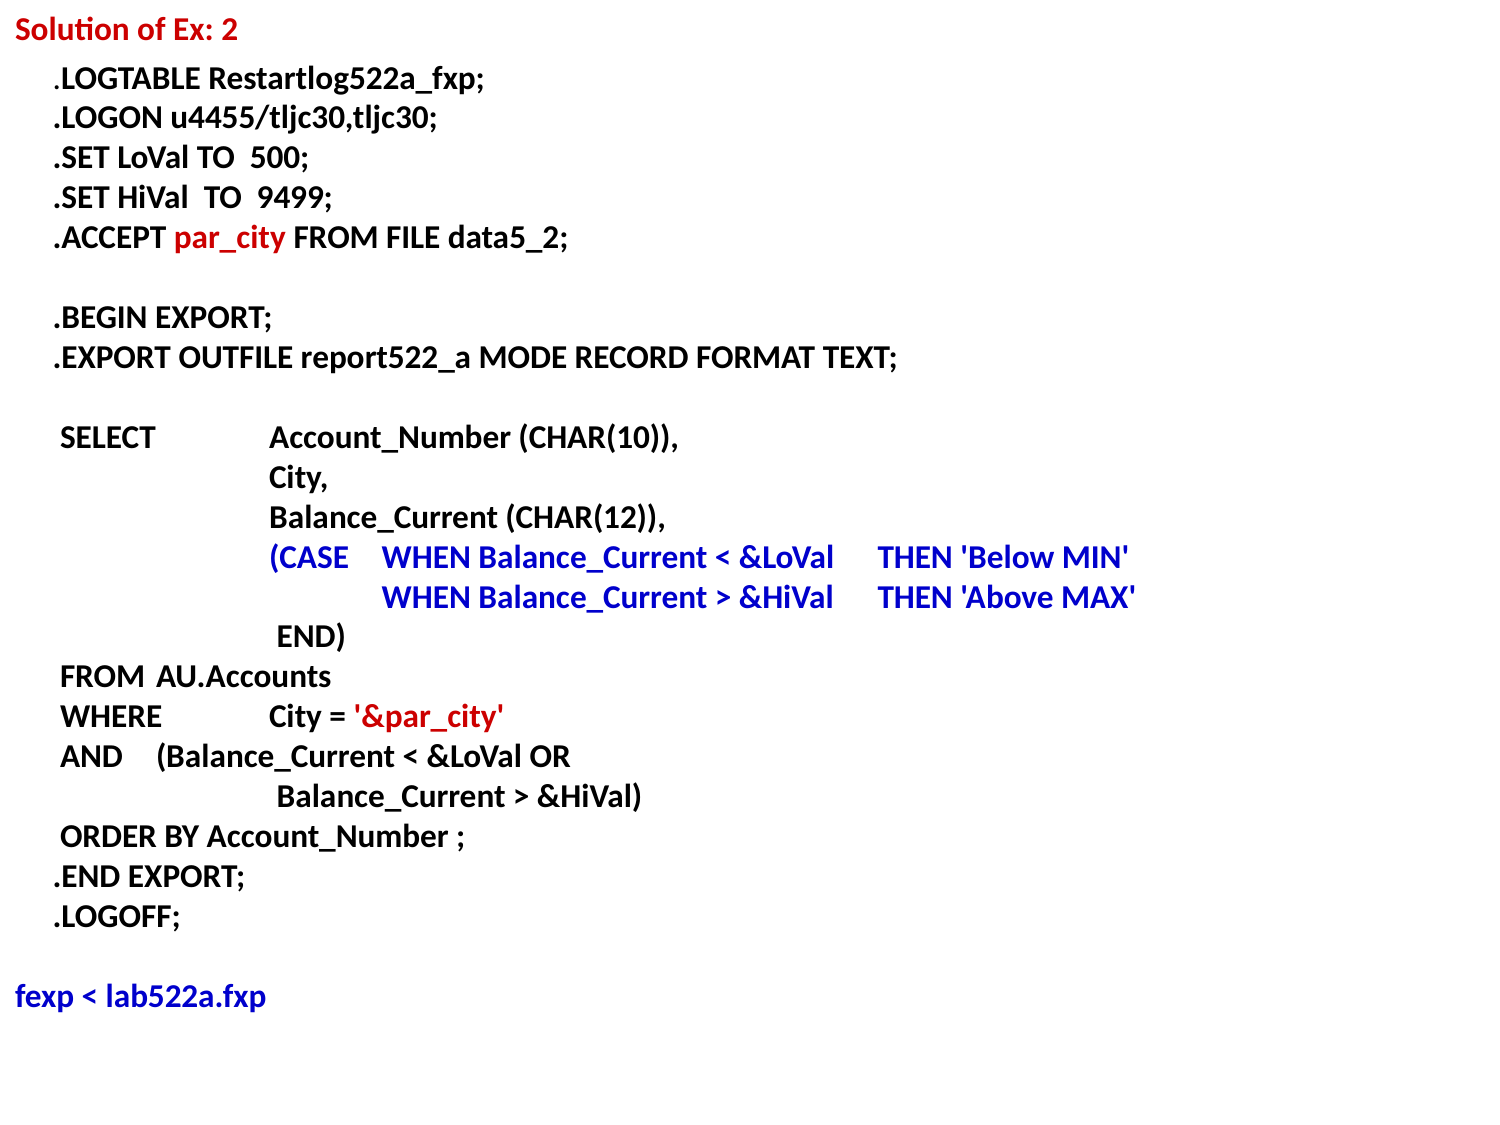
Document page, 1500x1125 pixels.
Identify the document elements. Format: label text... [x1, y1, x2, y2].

text_box Solution of Ex: 2 .LOGTABLE Restartlog522a_fxp; .LOGON u4455/tljc30,tljc30; .SET LoVal TO 500; .SET HiVal TO 9499; .ACCEPT par_city FROM FILE data5_2; .BEGIN EXPORT; .EXPORT OUTFILE report522_a MODE RECORD FORMAT TEXT; SELECT Account_Number (CHAR(10)), City, Balance_Current (CHAR(12)), (CASE WHEN Balance_Current < &LoVal THEN 'Below MIN' WHEN Balance_Current > &HiVal THEN 'Above MAX' END) FROM AU.Accounts WHERE City = '&par_city' AND (Balance_Current < &LoVal OR Balance_Current > &HiVal) ORDER BY Account_Number ; .END EXPORT; .LOGOFF; fexp < lab522a.fxp [0, 0, 1500, 1022]
